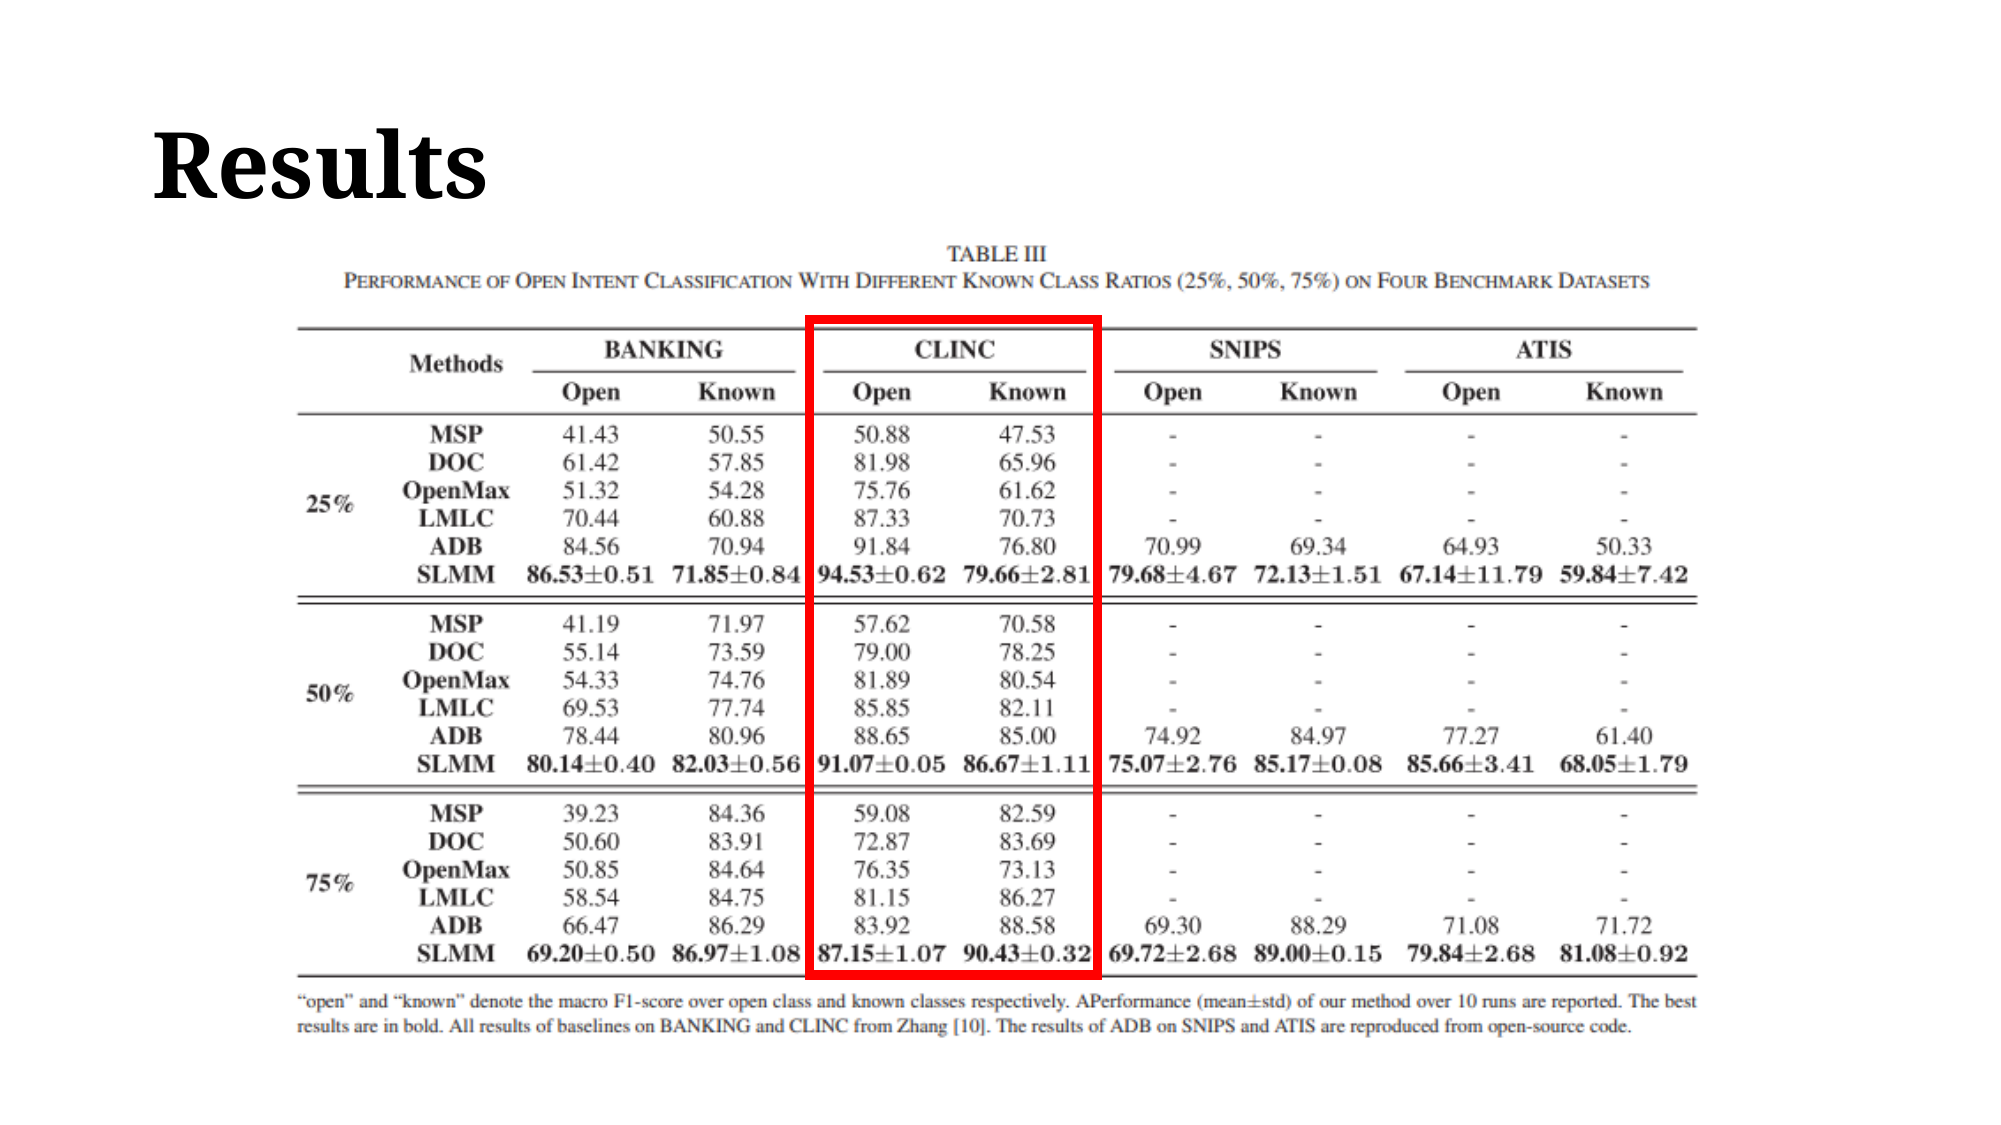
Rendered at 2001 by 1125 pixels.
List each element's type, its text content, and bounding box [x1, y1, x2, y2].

title Results [137, 59, 1863, 278]
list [286, 230, 1714, 1045]
